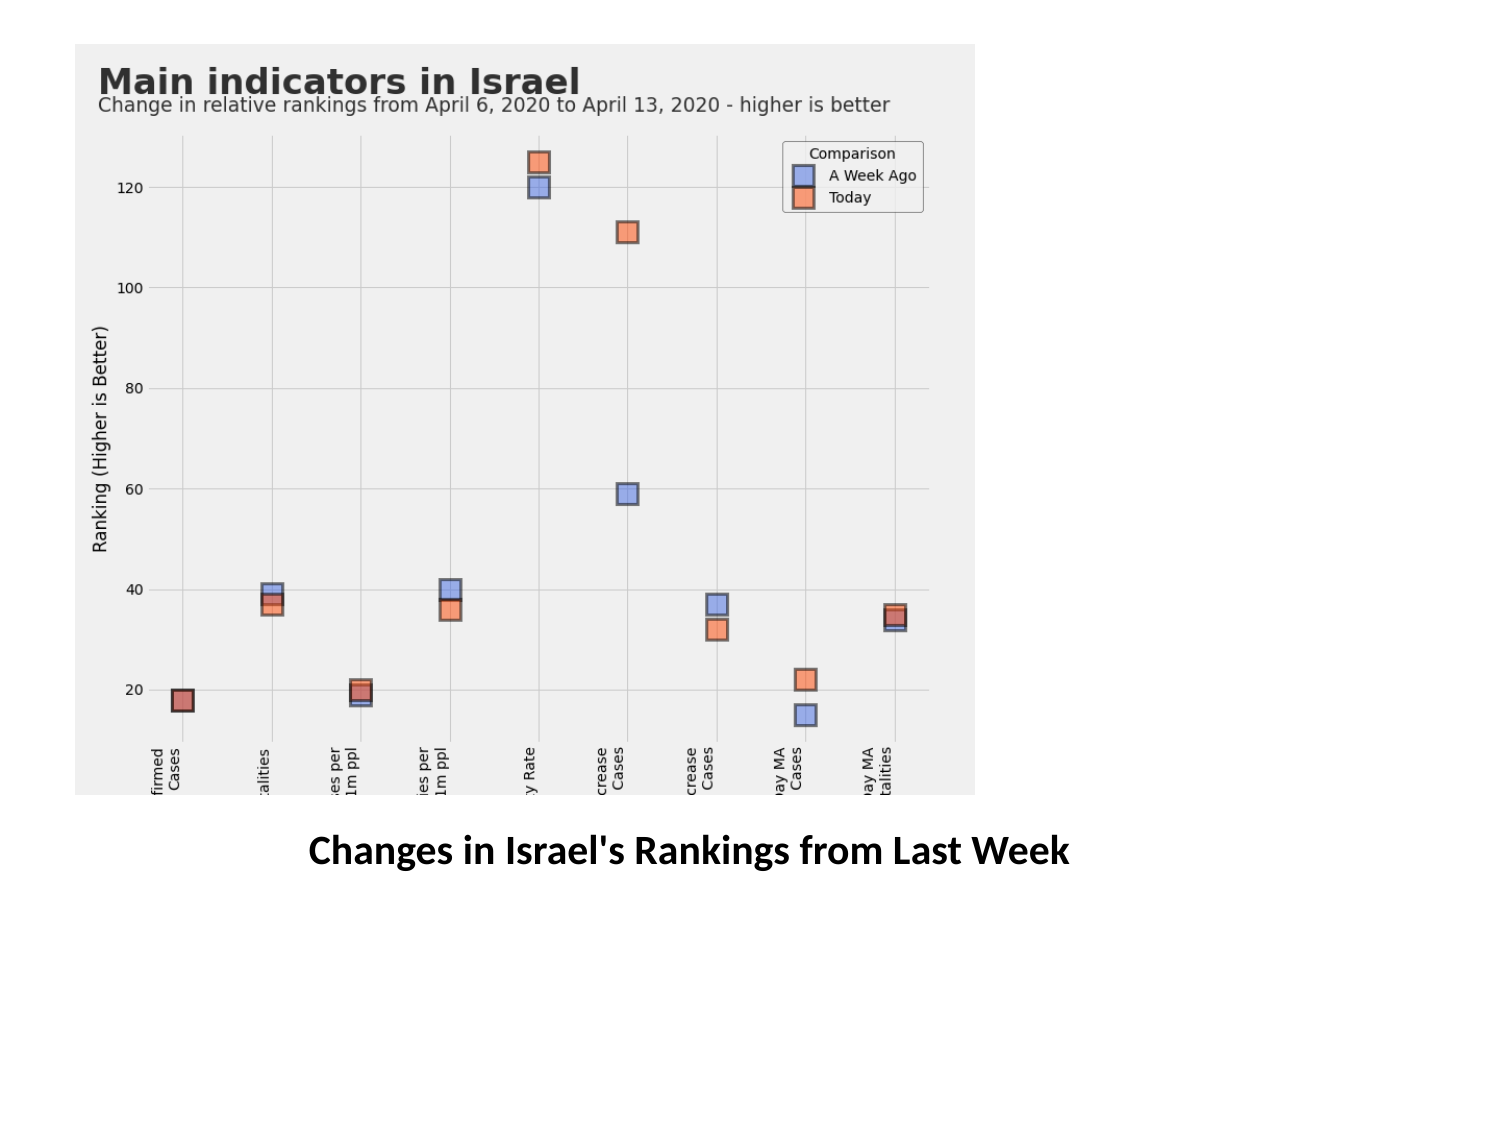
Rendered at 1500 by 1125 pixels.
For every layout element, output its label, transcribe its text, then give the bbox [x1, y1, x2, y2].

picture [74, 44, 976, 796]
title Changes in Israel's Rankings from Last Week [294, 787, 1194, 881]
